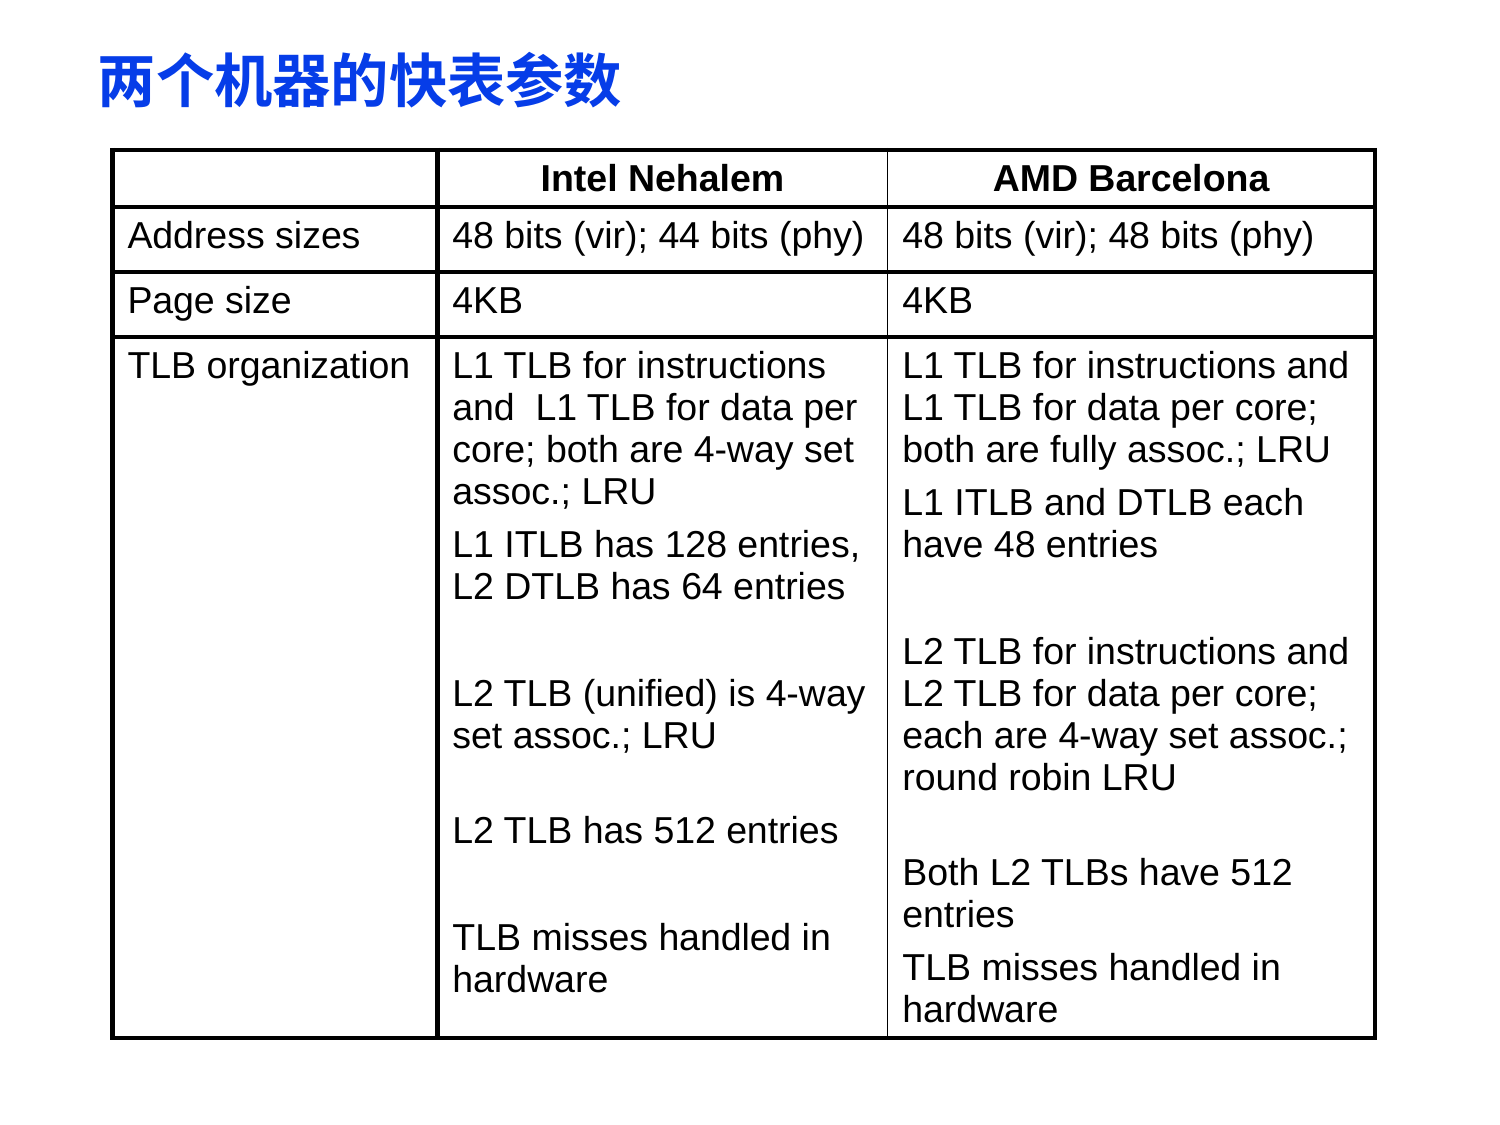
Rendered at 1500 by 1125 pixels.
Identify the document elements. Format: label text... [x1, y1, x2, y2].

table_cell 48 bits (vir); 44 bits (phy) [440, 209, 887, 270]
table_cell L1 TLB for instructions and L1 TLB for data per core; both are 4-way set assoc.; LRU L1 ITLB has 128 entries, L2 DTLB has 64 entries L2 TLB (unified) is 4-way set assoc.; LRU L2 TLB has 512 entries TLB misses handled in hardware [440, 339, 887, 1036]
table_header [115, 152, 435, 205]
table_cell 4KB [888, 274, 1373, 335]
table_cell TLB organization [115, 339, 435, 1036]
table_header AMD Barcelona [888, 152, 1373, 205]
table_cell Page size [115, 274, 435, 335]
table_header Intel Nehalem [440, 152, 887, 205]
table_cell L1 TLB for instructions and L1 TLB for data per core; both are fully assoc.; LRU L1 ITLB and DTLB each have 48 entries L2 TLB for instructions and L2 TLB for data per core; each are 4-way set assoc.; round robin LRU Both L2 TLBs have 512 entries TLB misses handled in hardware [888, 339, 1373, 1036]
table_cell Address sizes [115, 209, 435, 270]
table_cell 4KB [440, 274, 887, 335]
table_cell 48 bits (vir); 48 bits (phy) [888, 209, 1373, 270]
title 两个机器的快表参数 [86, 49, 1426, 120]
